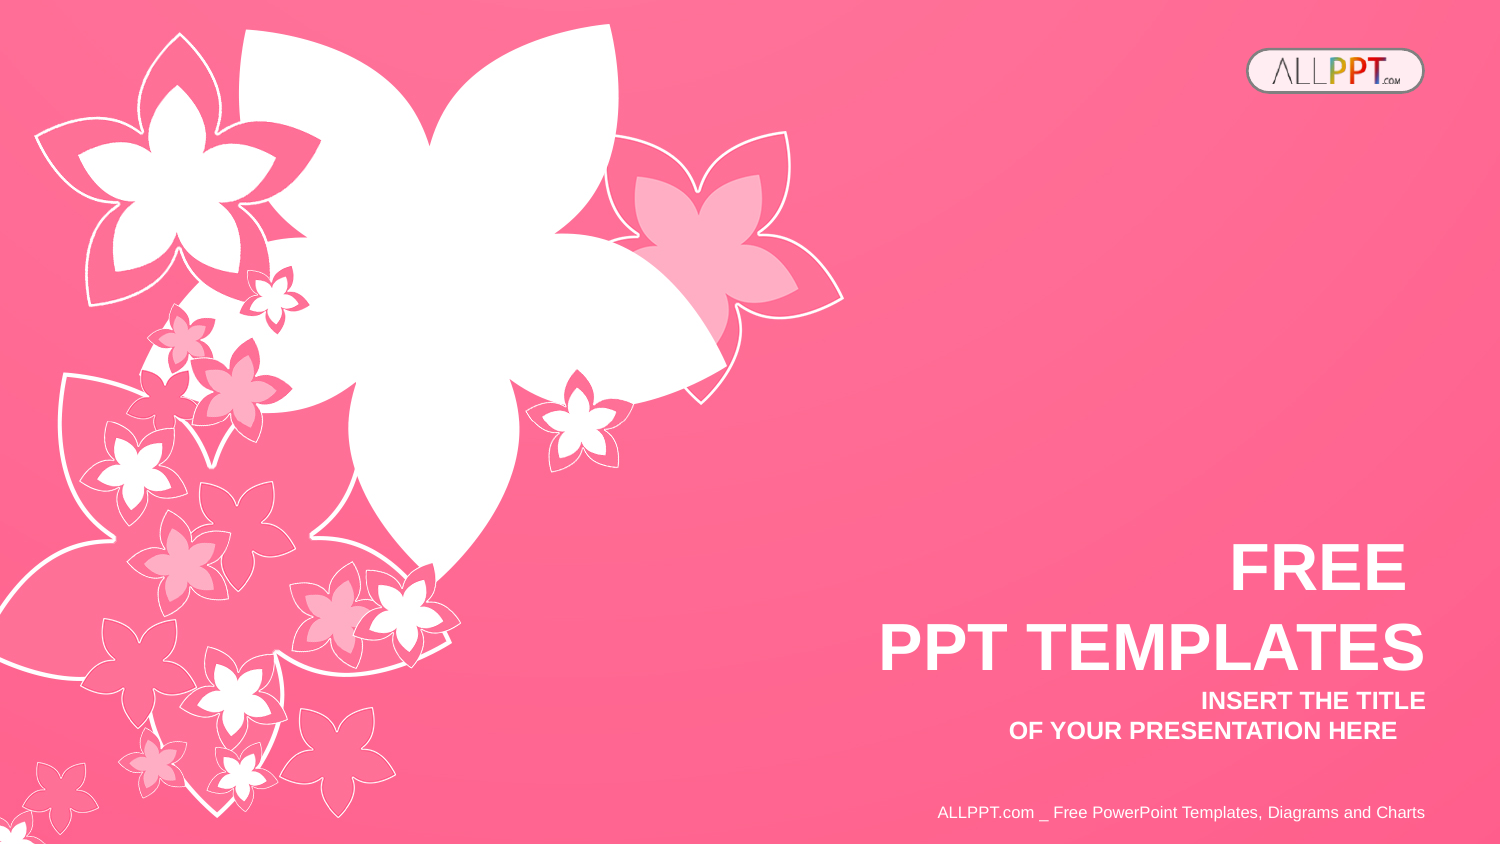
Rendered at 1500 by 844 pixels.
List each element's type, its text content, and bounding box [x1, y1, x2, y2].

text_box ALLPPT.com _ Free PowerPoint Templates, Diagrams and Charts [0, 794, 1441, 830]
picture [0, 0, 1500, 844]
text_box INSERT THE TITLE OF YOUR PRESENTATION HERE [643, 692, 1441, 752]
text_box FREE PPT TEMPLATES [643, 516, 1441, 692]
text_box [1246, 48, 1424, 93]
